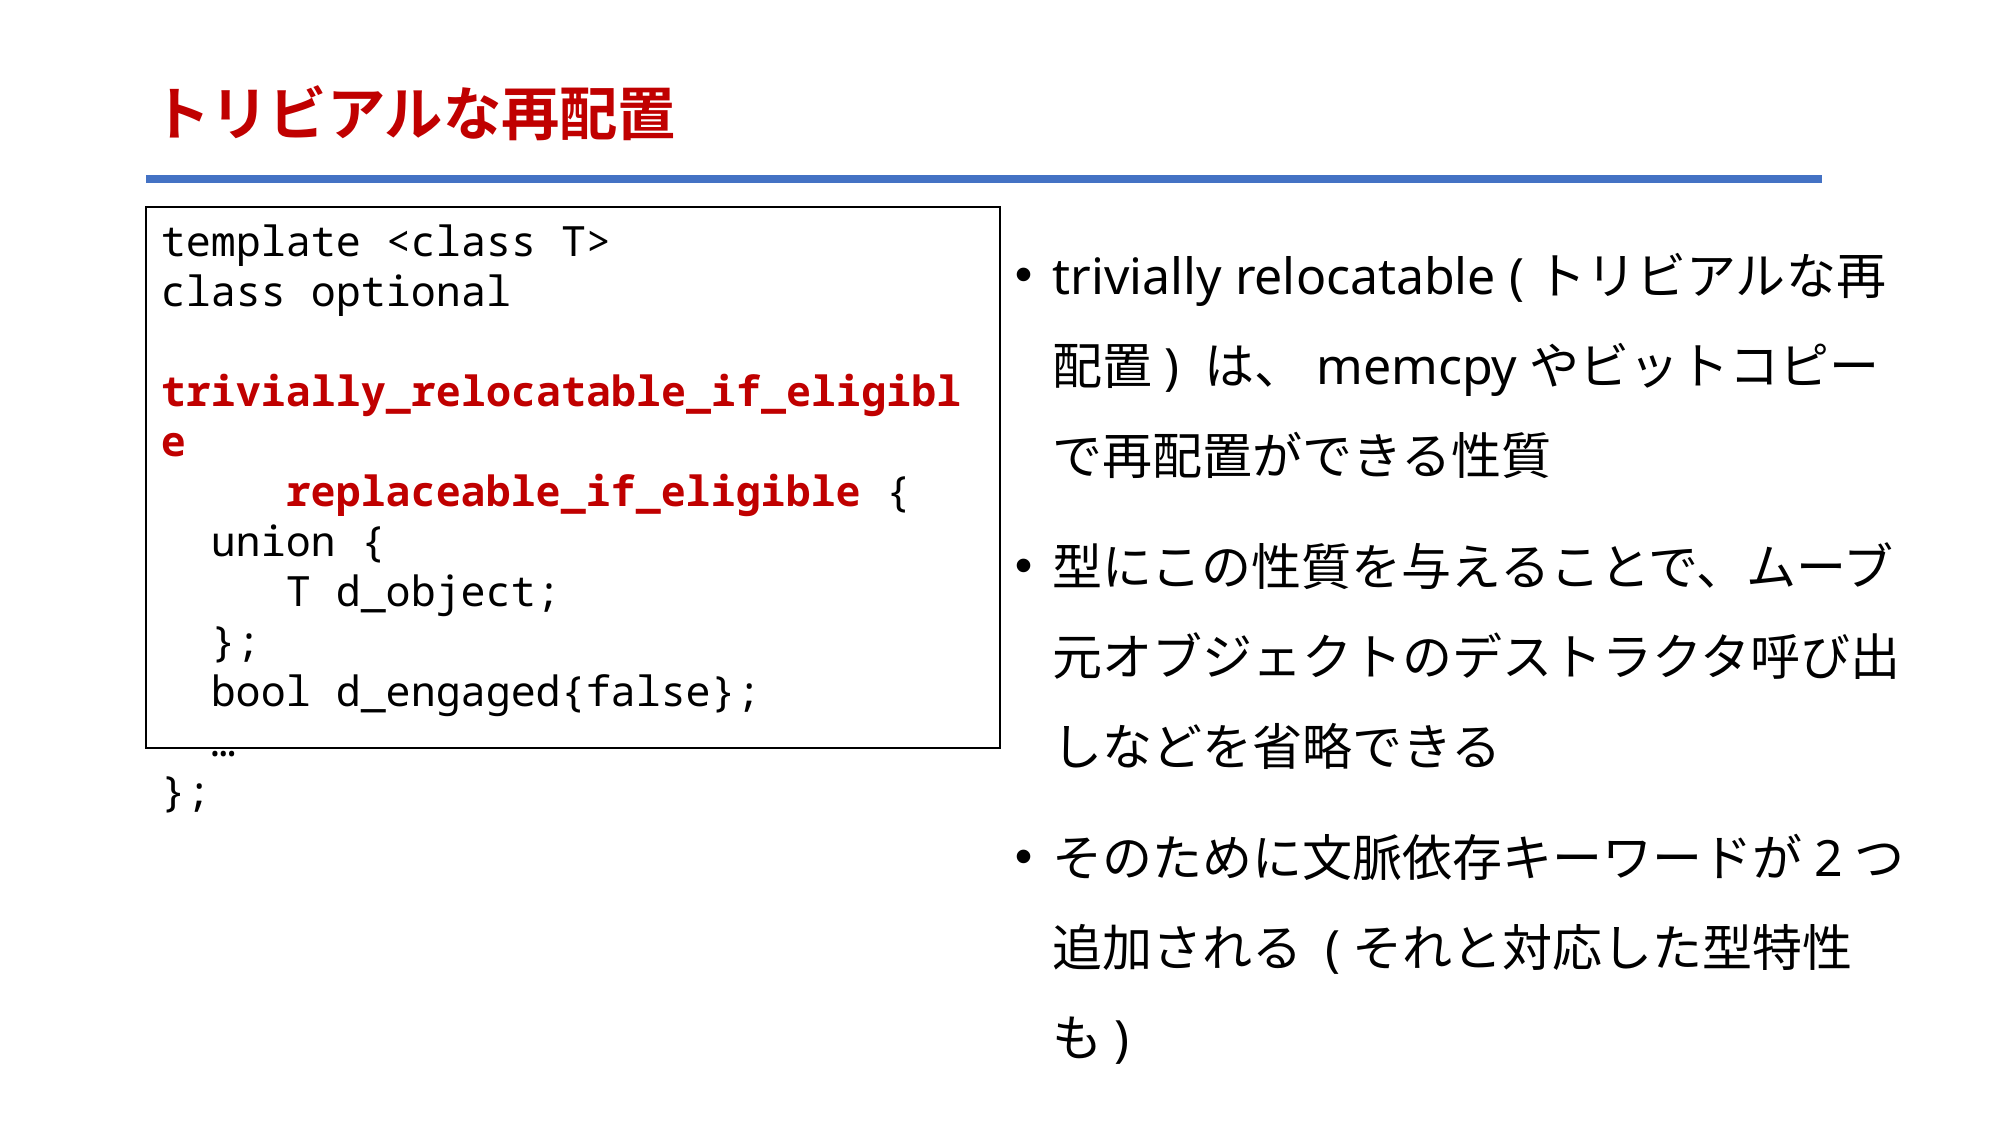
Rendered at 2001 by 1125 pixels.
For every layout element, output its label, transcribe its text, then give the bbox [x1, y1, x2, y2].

text_box template <class T> class optional trivially_relocatable_if_eligible replaceable_if_eligible { union { T d_object; }; bool d_engaged{false}; … }; [145, 206, 1001, 749]
title トリビアルな再配置 [137, 49, 1863, 184]
text_box trivially relocatable (トリビアルな再配置) は、memcpyやビットコピーで再配置ができる性質 型にこの性質を与えることで、ムーブ元オブジェクトのデストラクタ呼び出しなどを省略できる そのために文脈依存キーワードが2つ追加される (それと対応した型特性も) [999, 207, 1925, 1086]
